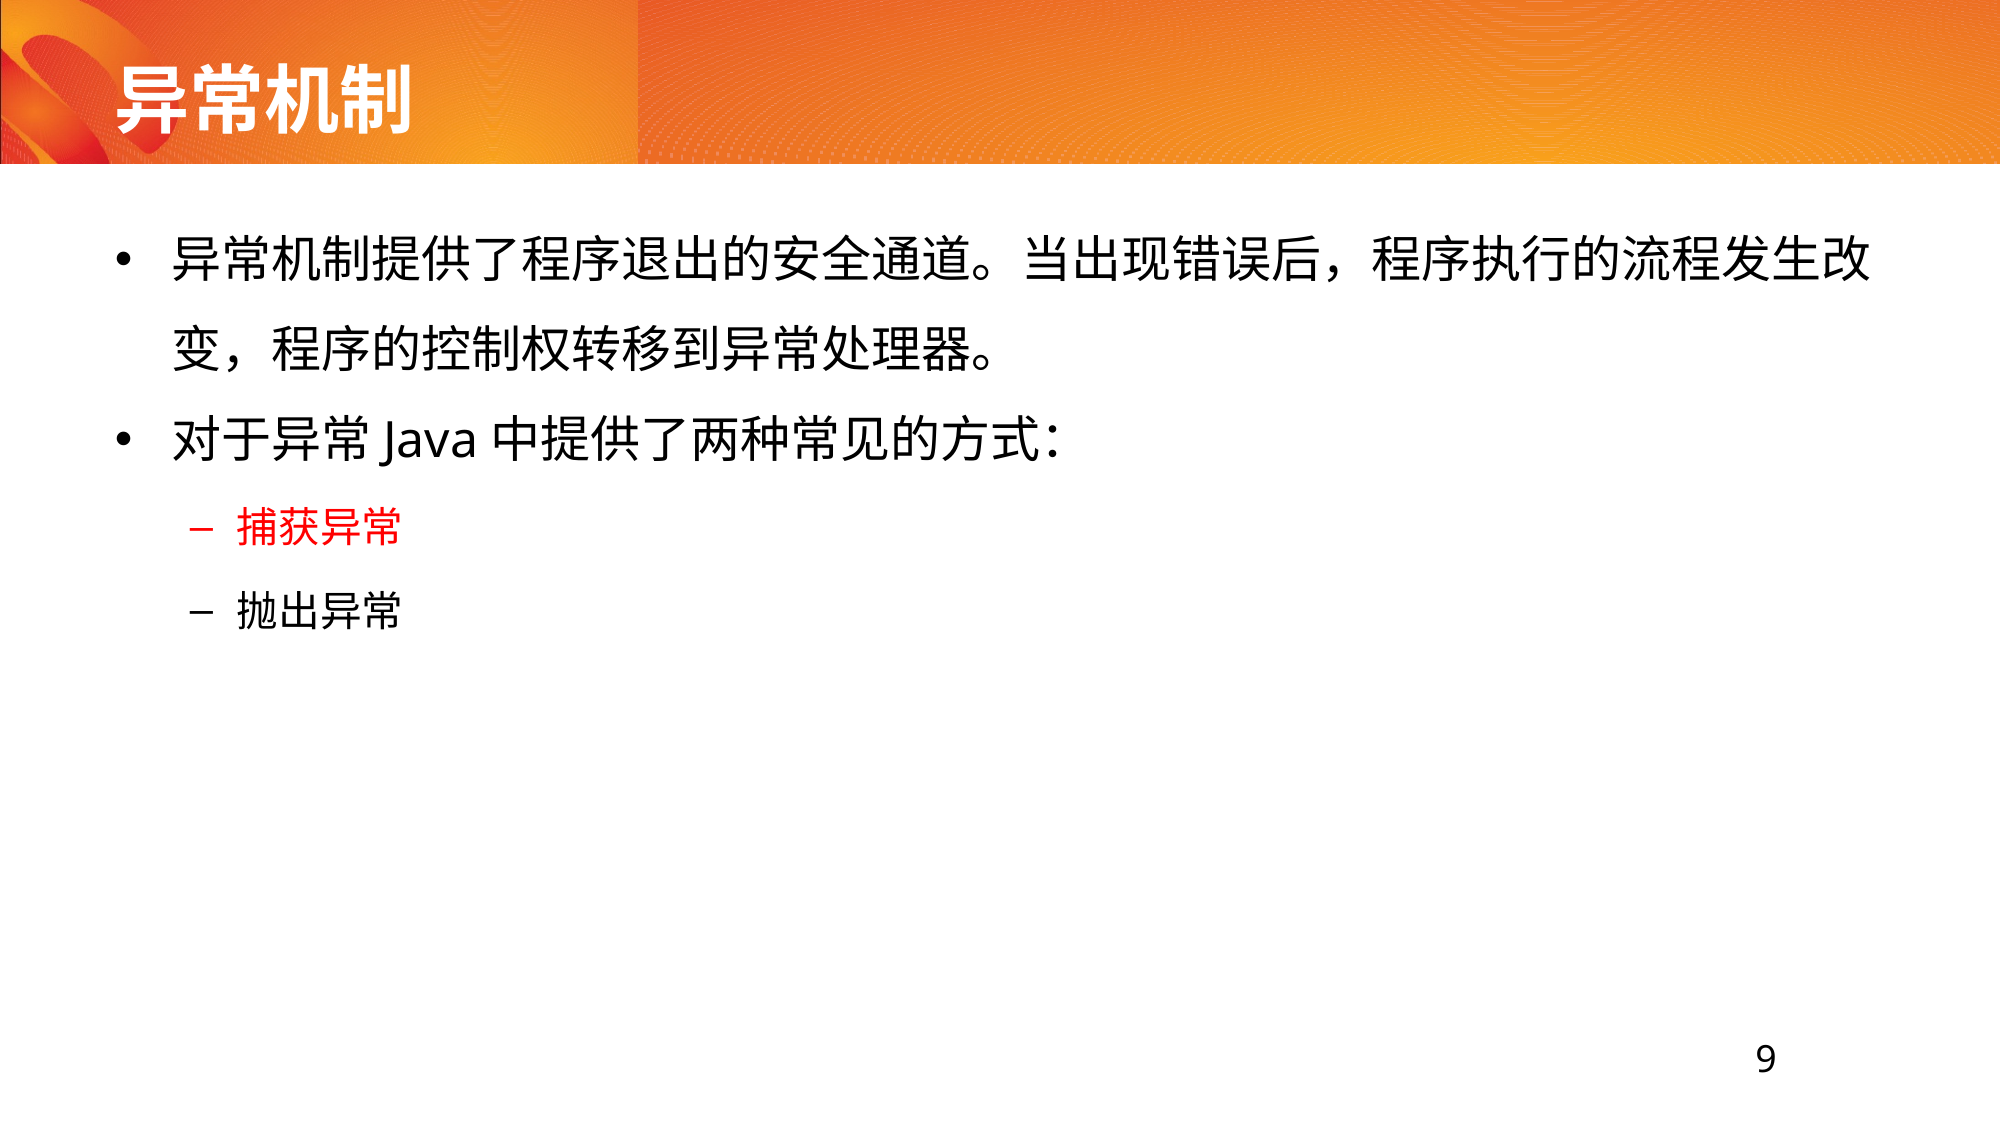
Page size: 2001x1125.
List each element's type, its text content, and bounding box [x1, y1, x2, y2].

picture [0, 0, 2000, 164]
list 异常机制提供了程序退出的安全通道。当出现错误后，程序执行的流程发生改变，程序的控制权转移到异常处理器。 对于异常Java中提供了两种常见的方式： 捕获异常 抛出异常 [99, 190, 1900, 1005]
title 异常机制 [99, 45, 1900, 167]
